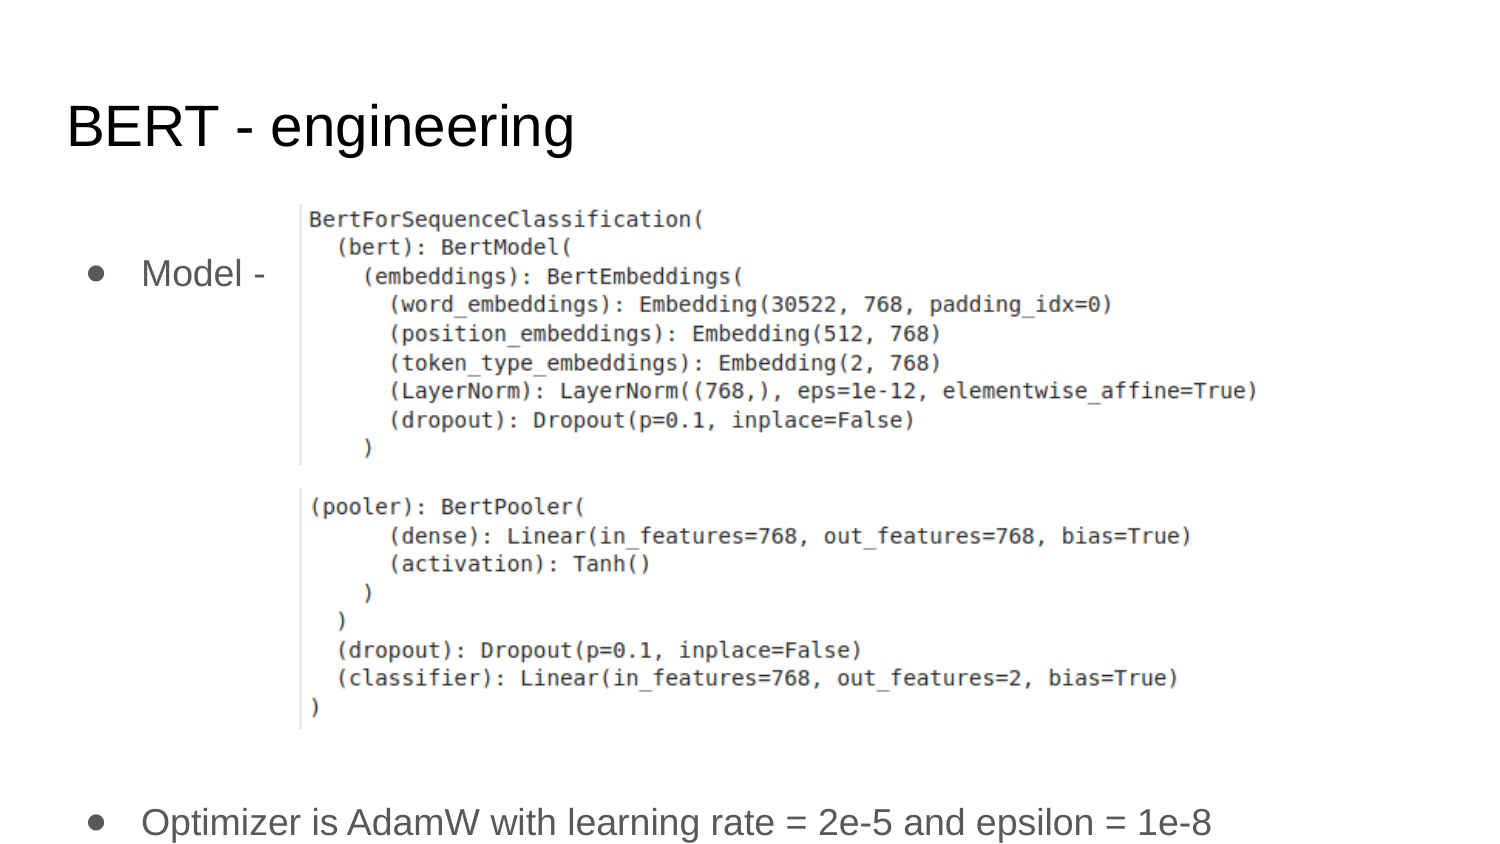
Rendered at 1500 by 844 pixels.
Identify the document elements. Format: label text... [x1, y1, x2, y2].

list Model - [51, 189, 1449, 305]
title BERT - engineering [51, 72, 1449, 167]
text_box Optimizer is AdamW with learning rate = 2e-5 and epsilon = 1e-8 [51, 738, 1449, 832]
picture [299, 204, 1391, 466]
picture [299, 488, 1391, 729]
